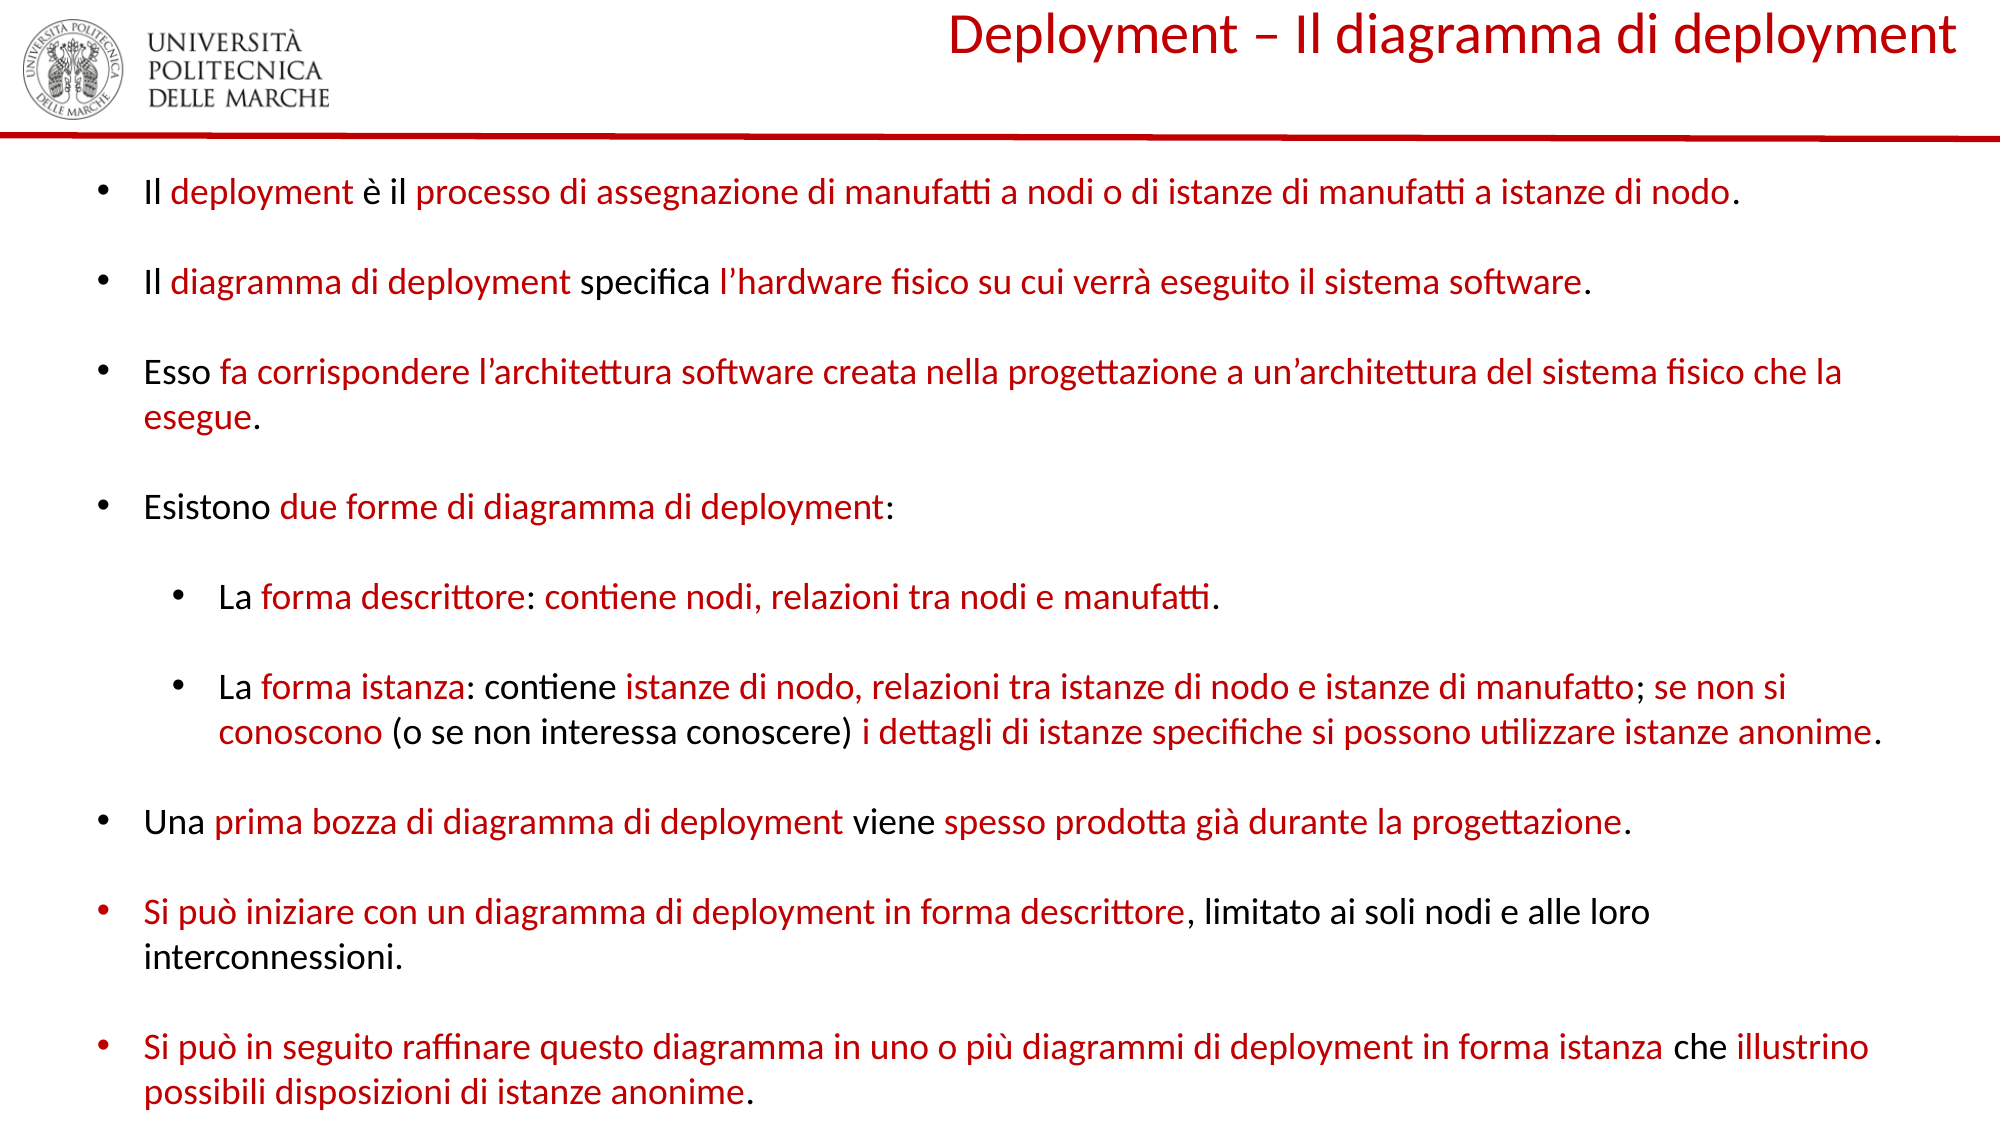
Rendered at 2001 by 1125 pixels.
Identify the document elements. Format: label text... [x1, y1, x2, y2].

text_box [0, 135, 2000, 139]
text_box Il deployment è il processo di assegnazione di manufatti a nodi o di istanze di manufatti a istanze di nodo. Il diagramma di deployment specifica l’hardware fisico su cui verrà eseguito il sistema software. Esso fa corrispondere l’architettura software creata nella progettazione a un’architettura del sistema fisico che la esegue. Esistono due forme di diagramma di deployment: La forma descrittore: contiene nodi, relazioni tra nodi e manufatti. La forma istanza: contiene istanze di nodo, relazioni tra istanze di nodo e istanze di manufatto; se non si conoscono (o se non interessa conoscere) i dettagli di istanze specifiche si possono utilizzare istanze anonime. Una prima bozza di diagramma di deployment viene spesso prodotta già durante la progettazione. Si può iniziare con un diagramma di deployment in forma descrittore, limitato ai soli nodi e alle loro interconnessioni. Si può in seguito raffinare questo diagramma in uno o più diagrammi di deployment in forma istanza che illustrino possibili disposizioni di istanze anonime. [82, 159, 1932, 1125]
picture [23, 17, 329, 122]
text_box Deployment – Il diagramma di deployment [933, 0, 1974, 73]
